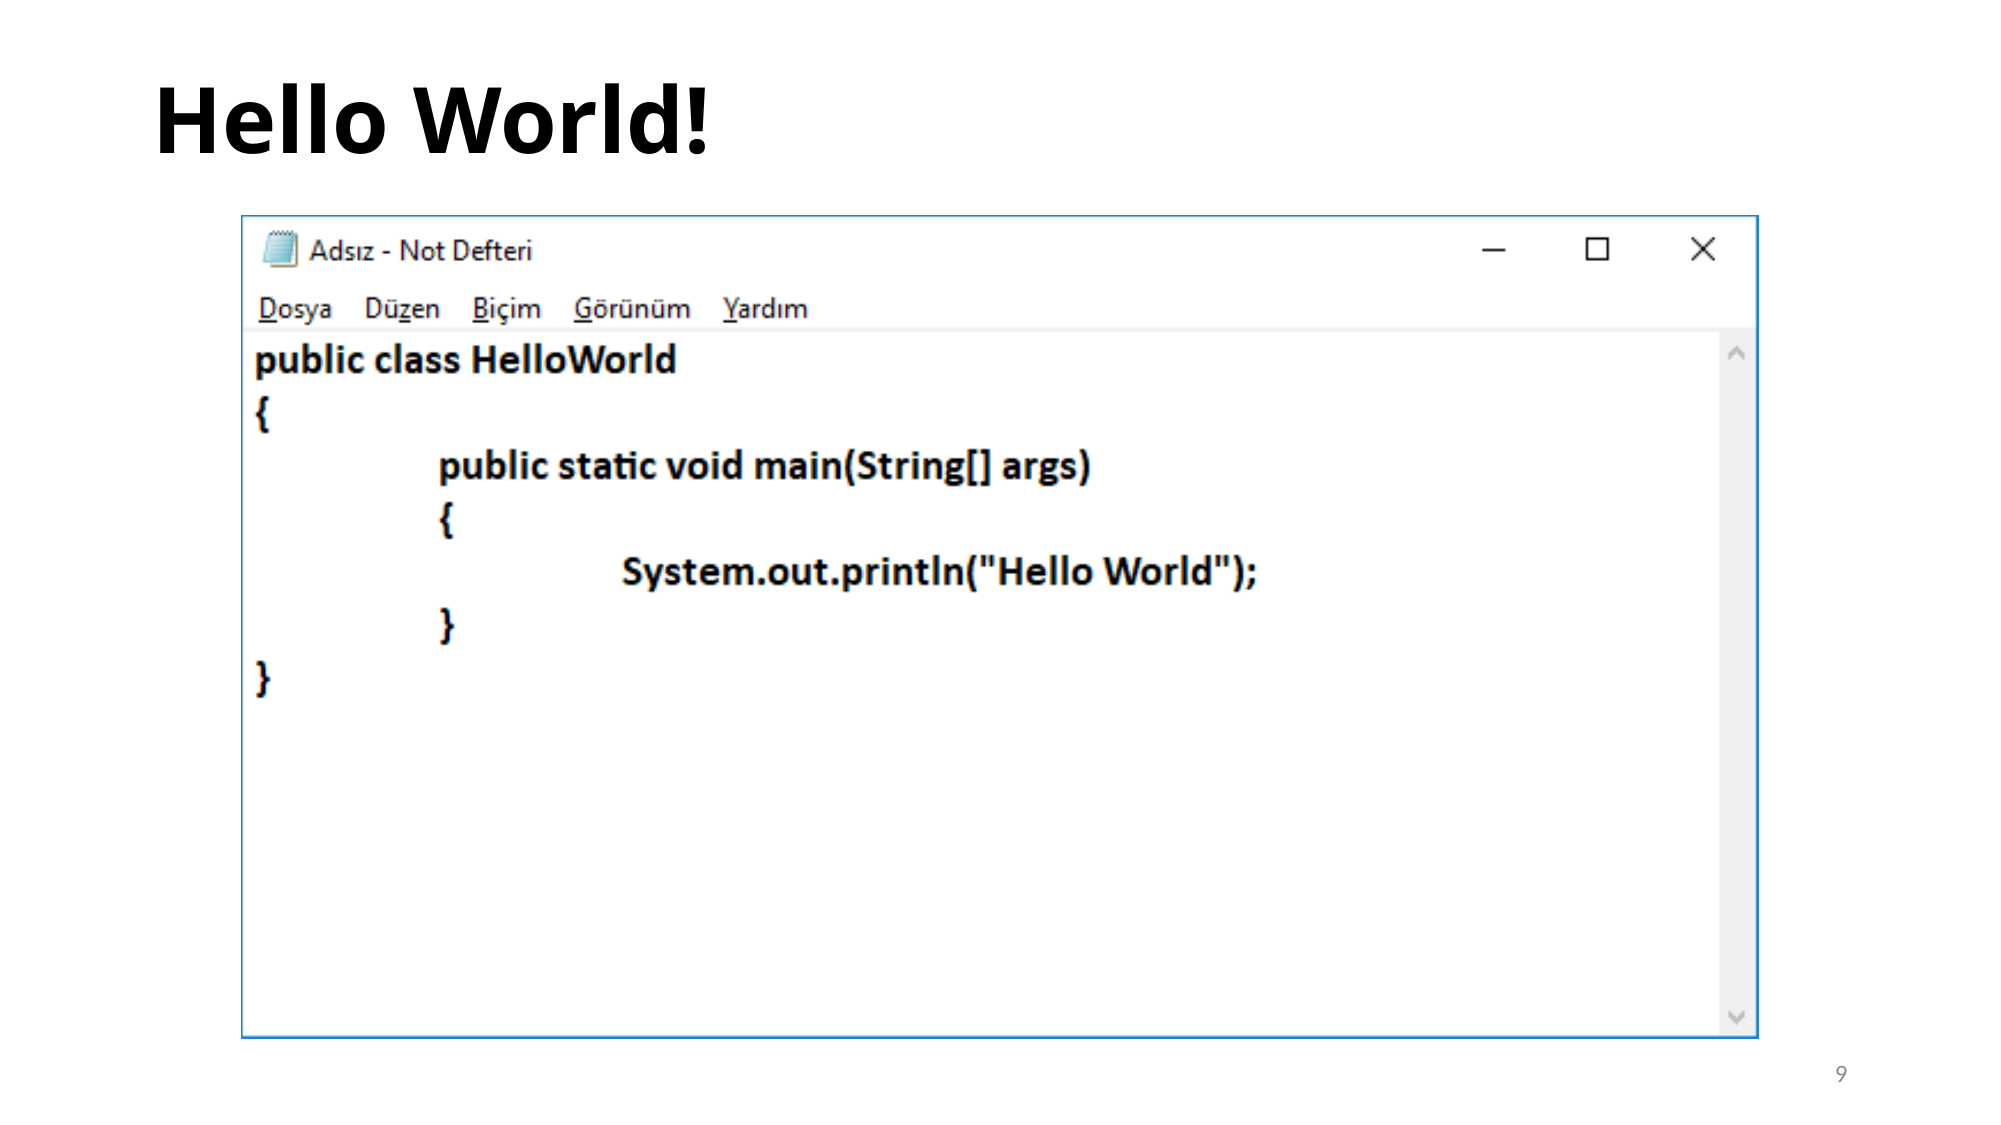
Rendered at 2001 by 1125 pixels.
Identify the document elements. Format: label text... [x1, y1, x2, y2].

slide_number 9 [1412, 1042, 1863, 1103]
title Hello World! [137, 59, 1863, 188]
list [241, 215, 1759, 1039]
